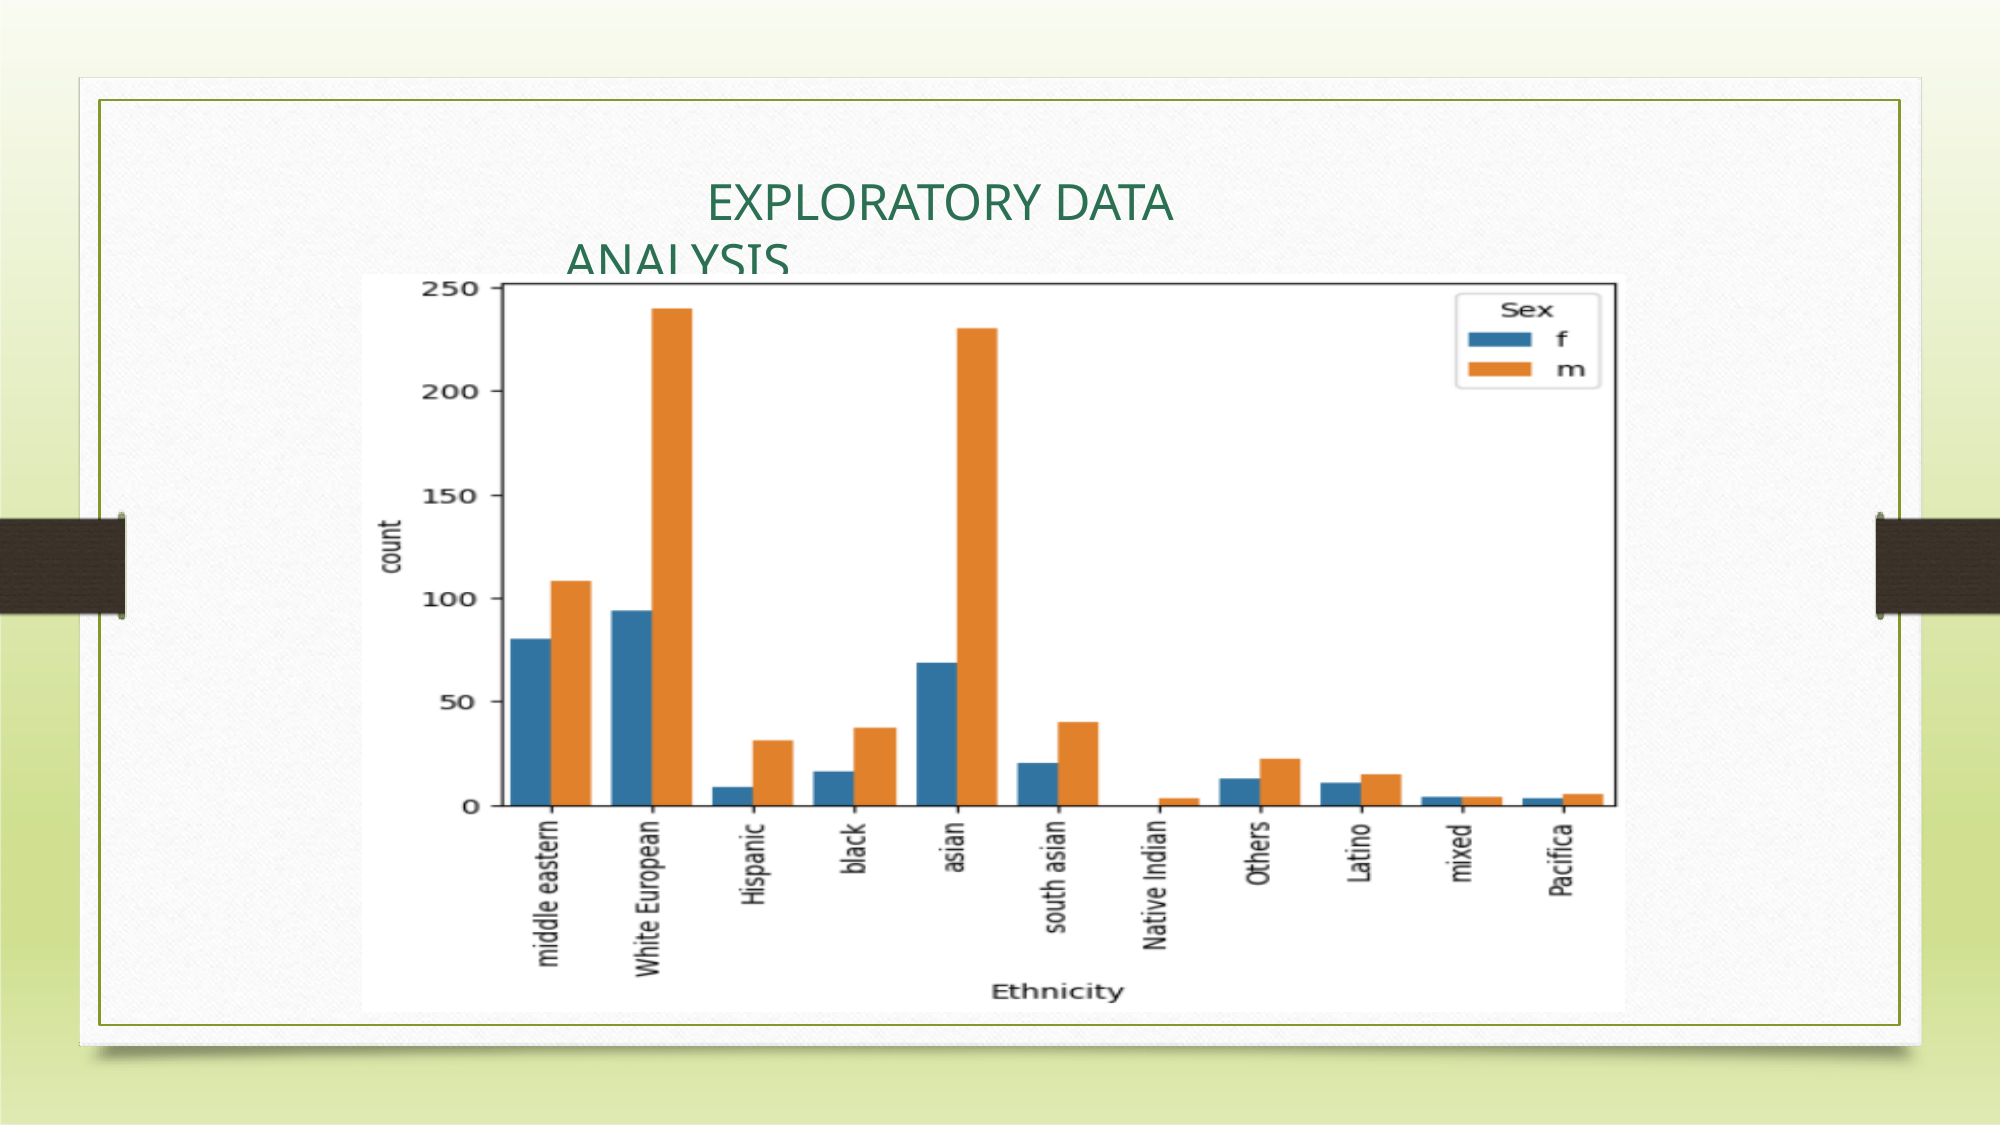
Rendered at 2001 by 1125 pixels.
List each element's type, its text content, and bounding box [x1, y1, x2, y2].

title EXPLORATORY DATA ANALYSIS [562, 168, 1363, 273]
picture [0, 0, 2000, 1125]
